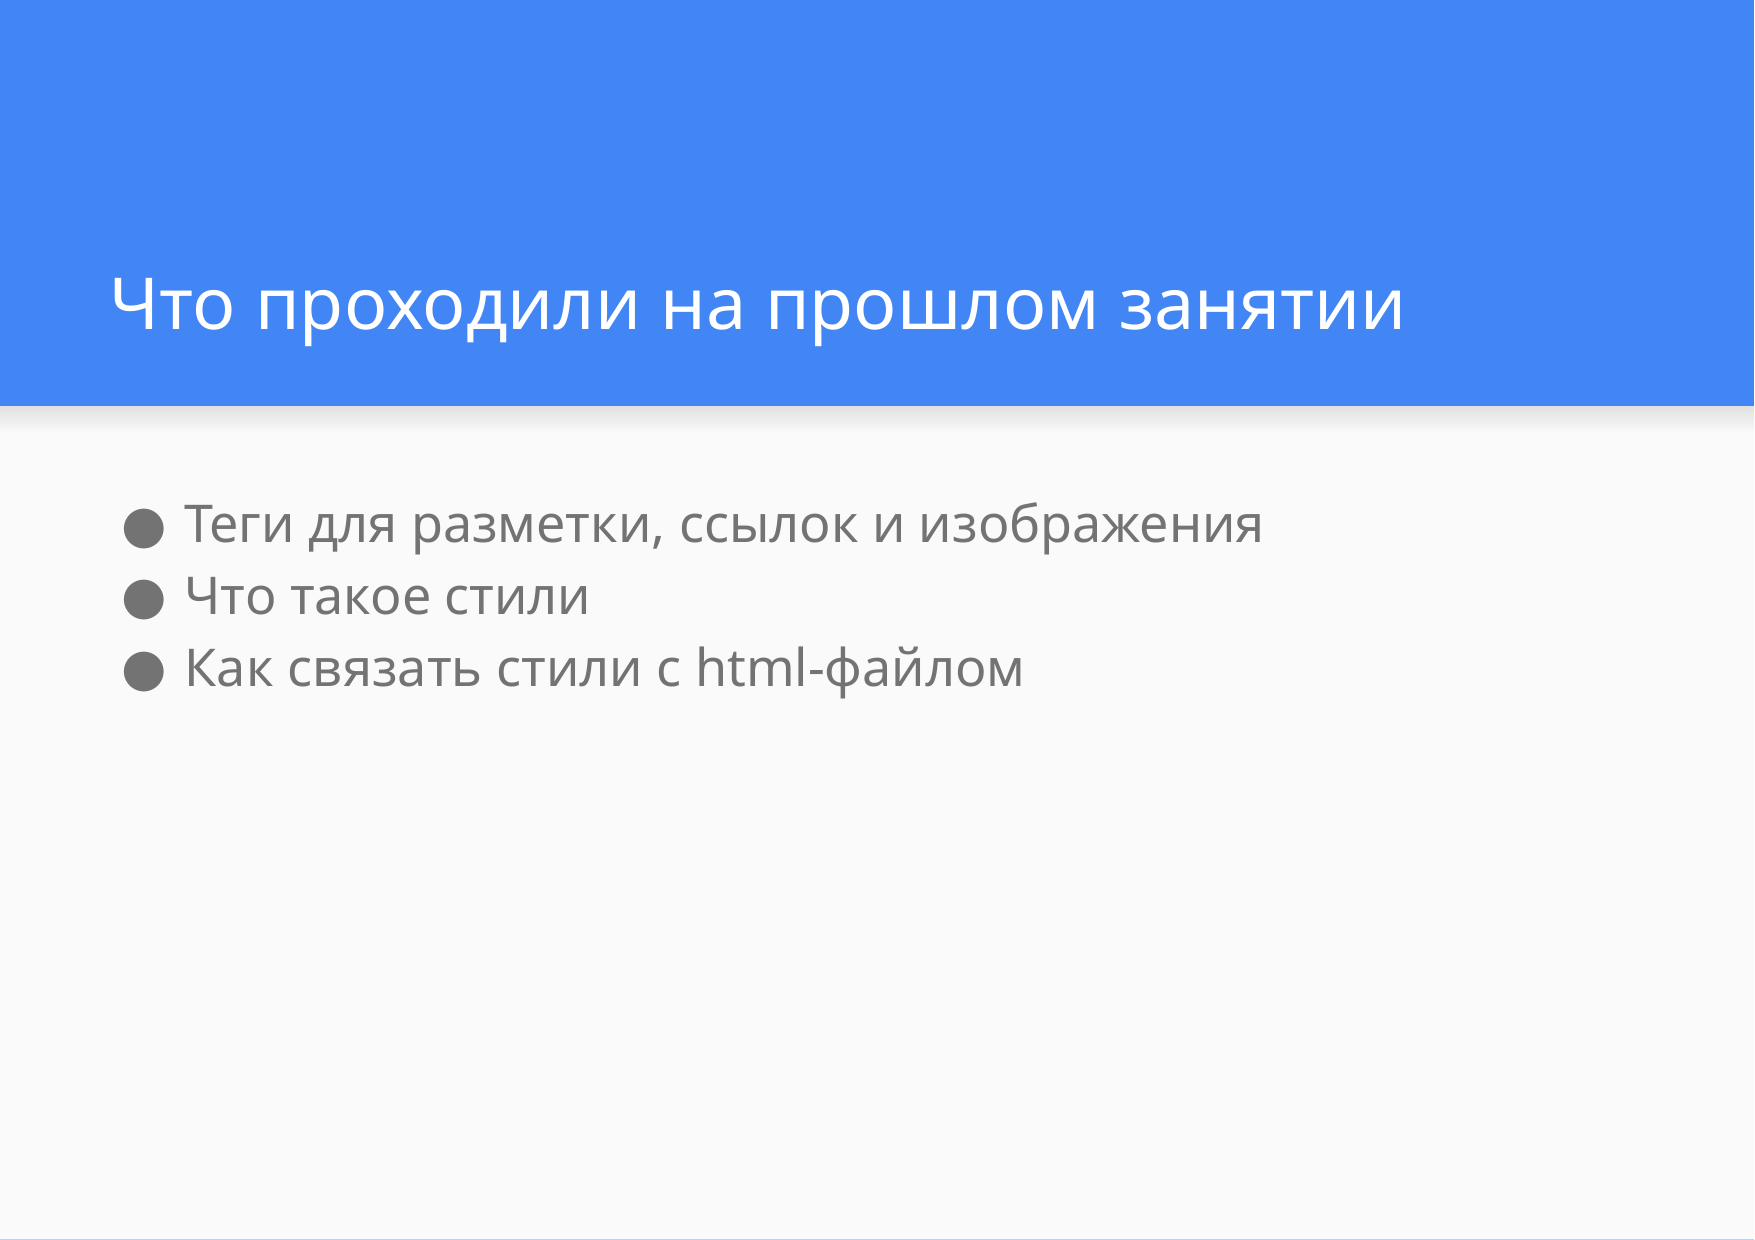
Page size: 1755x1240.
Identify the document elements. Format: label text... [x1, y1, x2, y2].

title Что проходили на прошлом занятии [90, 178, 1668, 364]
list Теги для разметки, ссылок и изображения Что такое стили Как связать стили с html-файлом [90, 462, 1668, 1116]
